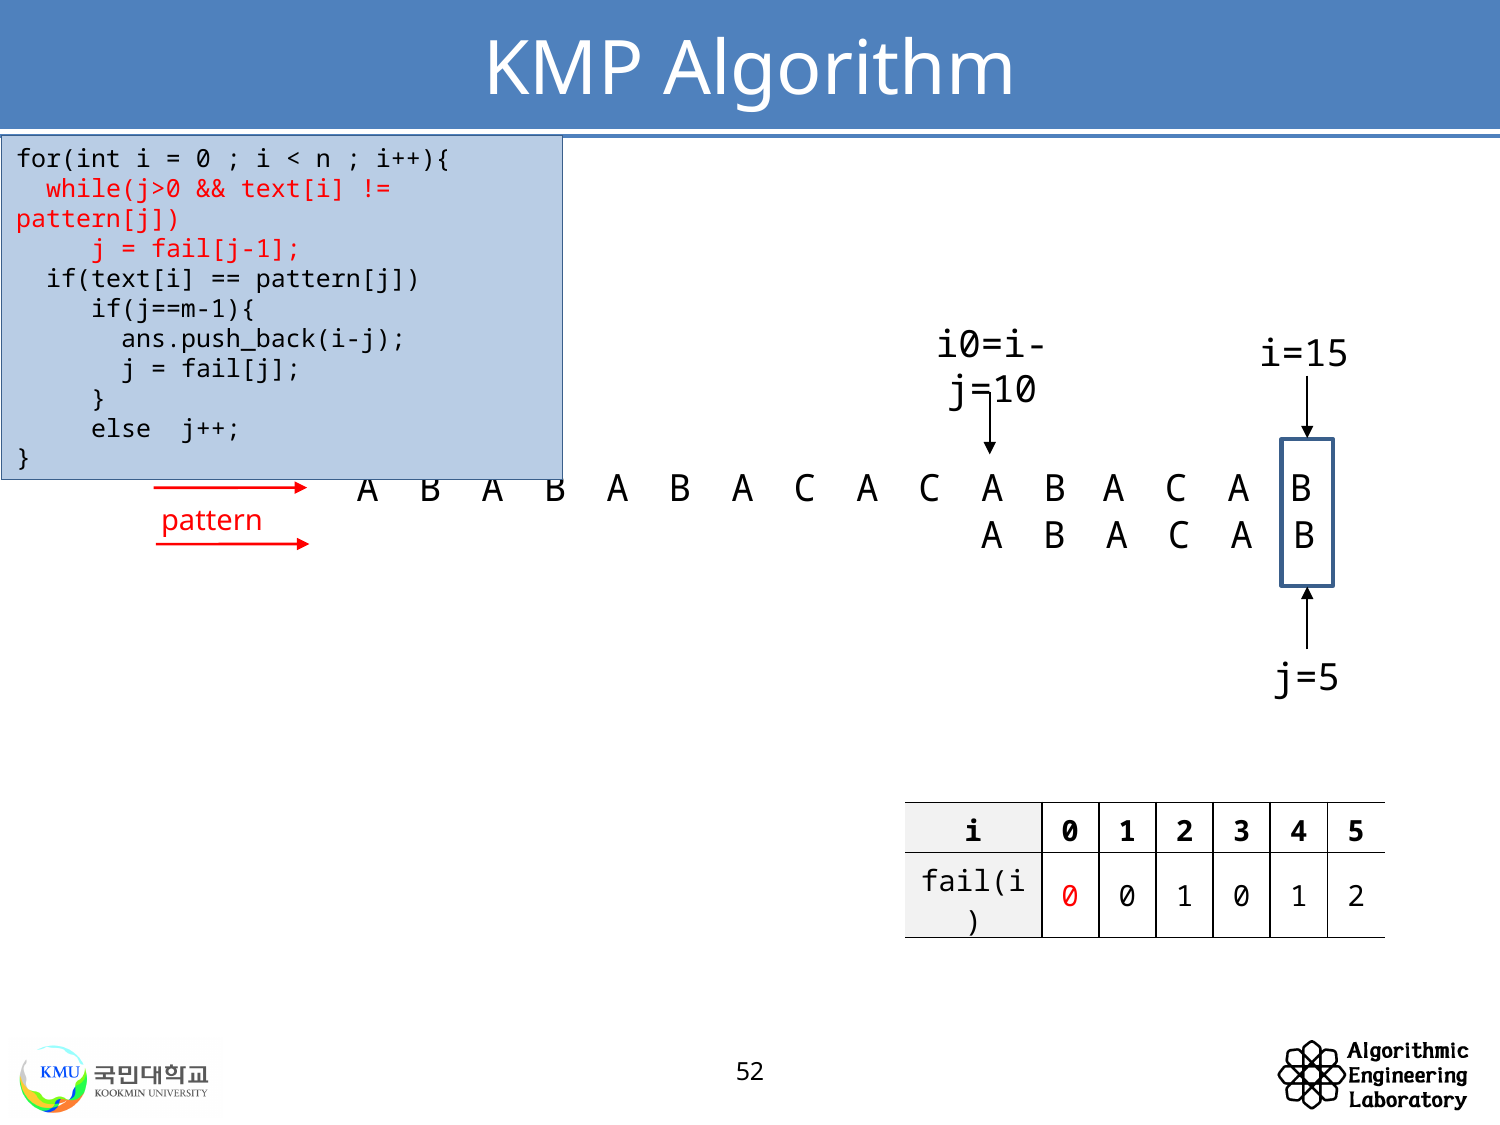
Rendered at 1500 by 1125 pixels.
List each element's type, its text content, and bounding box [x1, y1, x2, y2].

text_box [960, 503, 1236, 561]
text_box [153, 481, 308, 494]
title KMP Algorithm [46, 11, 1454, 118]
list Example: [46, 163, 1454, 1032]
table_header 5 [1328, 803, 1385, 852]
table_header 0 [1043, 803, 1098, 852]
picture [8, 1037, 223, 1118]
table_cell 1 [1157, 853, 1212, 937]
picture [1277, 1031, 1481, 1114]
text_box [336, 455, 1236, 514]
table_header 4 [1271, 803, 1327, 852]
text_box text [145, 480, 228, 487]
table_cell 1 [1271, 853, 1327, 937]
table_header 2 [1157, 803, 1212, 852]
text_box [155, 537, 310, 551]
table_cell fail(i) [905, 853, 1041, 937]
table_header 3 [1214, 803, 1269, 852]
slide_number 52 [575, 1042, 925, 1103]
table_cell 2 [1328, 853, 1385, 937]
text_box for(int i = 0 ; i < n ; i++){ while(j>0 && text[i] != pattern[j]) j = fail[j-1]; if(text[i] == pattern[j]) if(j==m-1){ ans.push_back(i-j); j = fail[j]; } else j++; } [1, 135, 563, 480]
table_header 1 [1100, 803, 1155, 852]
table_cell 0 [1043, 853, 1098, 937]
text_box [879, 335, 1105, 455]
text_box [1241, 321, 1368, 705]
table_header i [905, 803, 1041, 852]
table_cell 0 [1100, 853, 1155, 937]
text_box pattern [146, 493, 278, 544]
table_cell 0 [1214, 853, 1269, 937]
